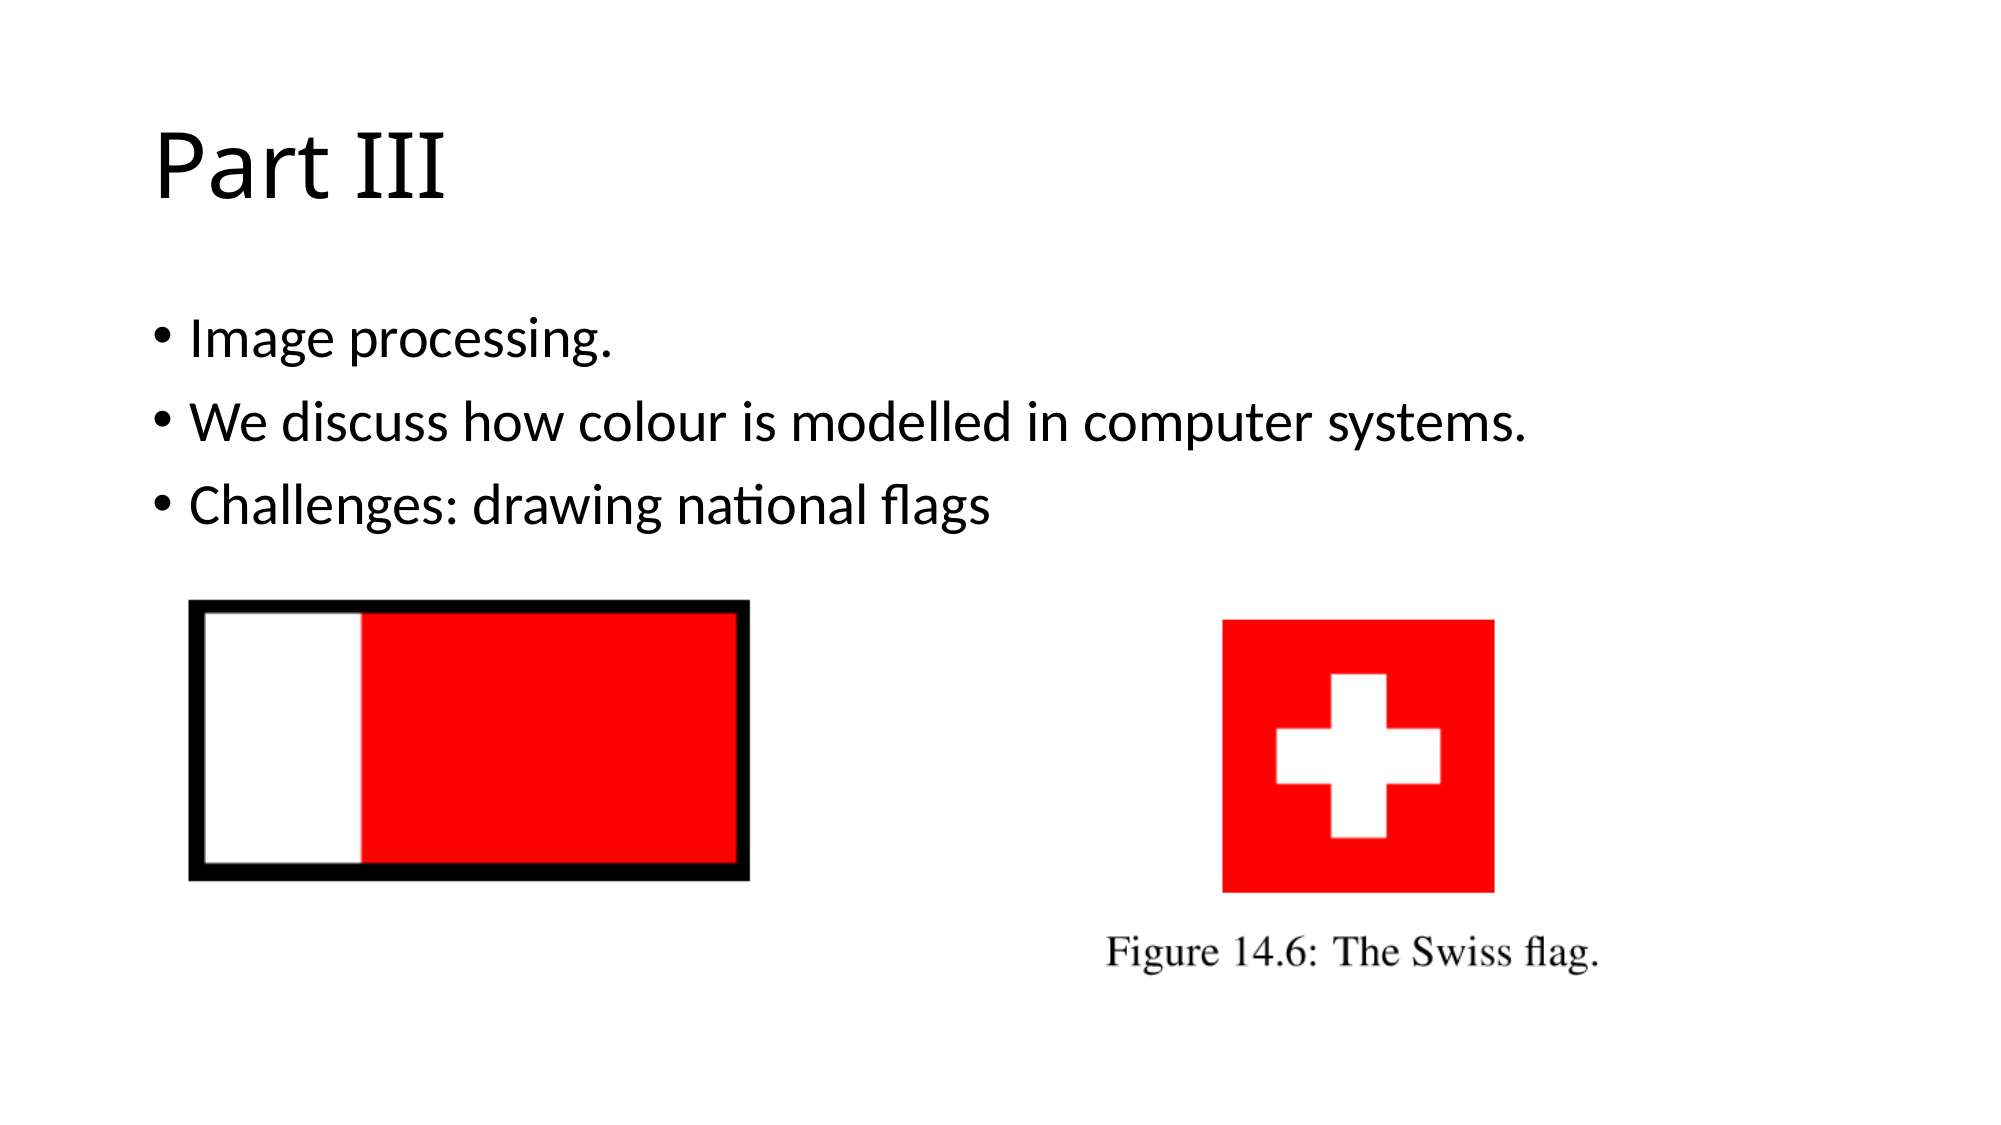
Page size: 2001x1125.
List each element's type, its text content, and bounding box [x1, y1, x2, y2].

title Part III [137, 59, 1863, 278]
picture [145, 572, 794, 898]
list Image processing. We discuss how colour is modelled in computer systems. Challenges: drawing national flags [137, 299, 1863, 1014]
picture [1049, 598, 1611, 980]
